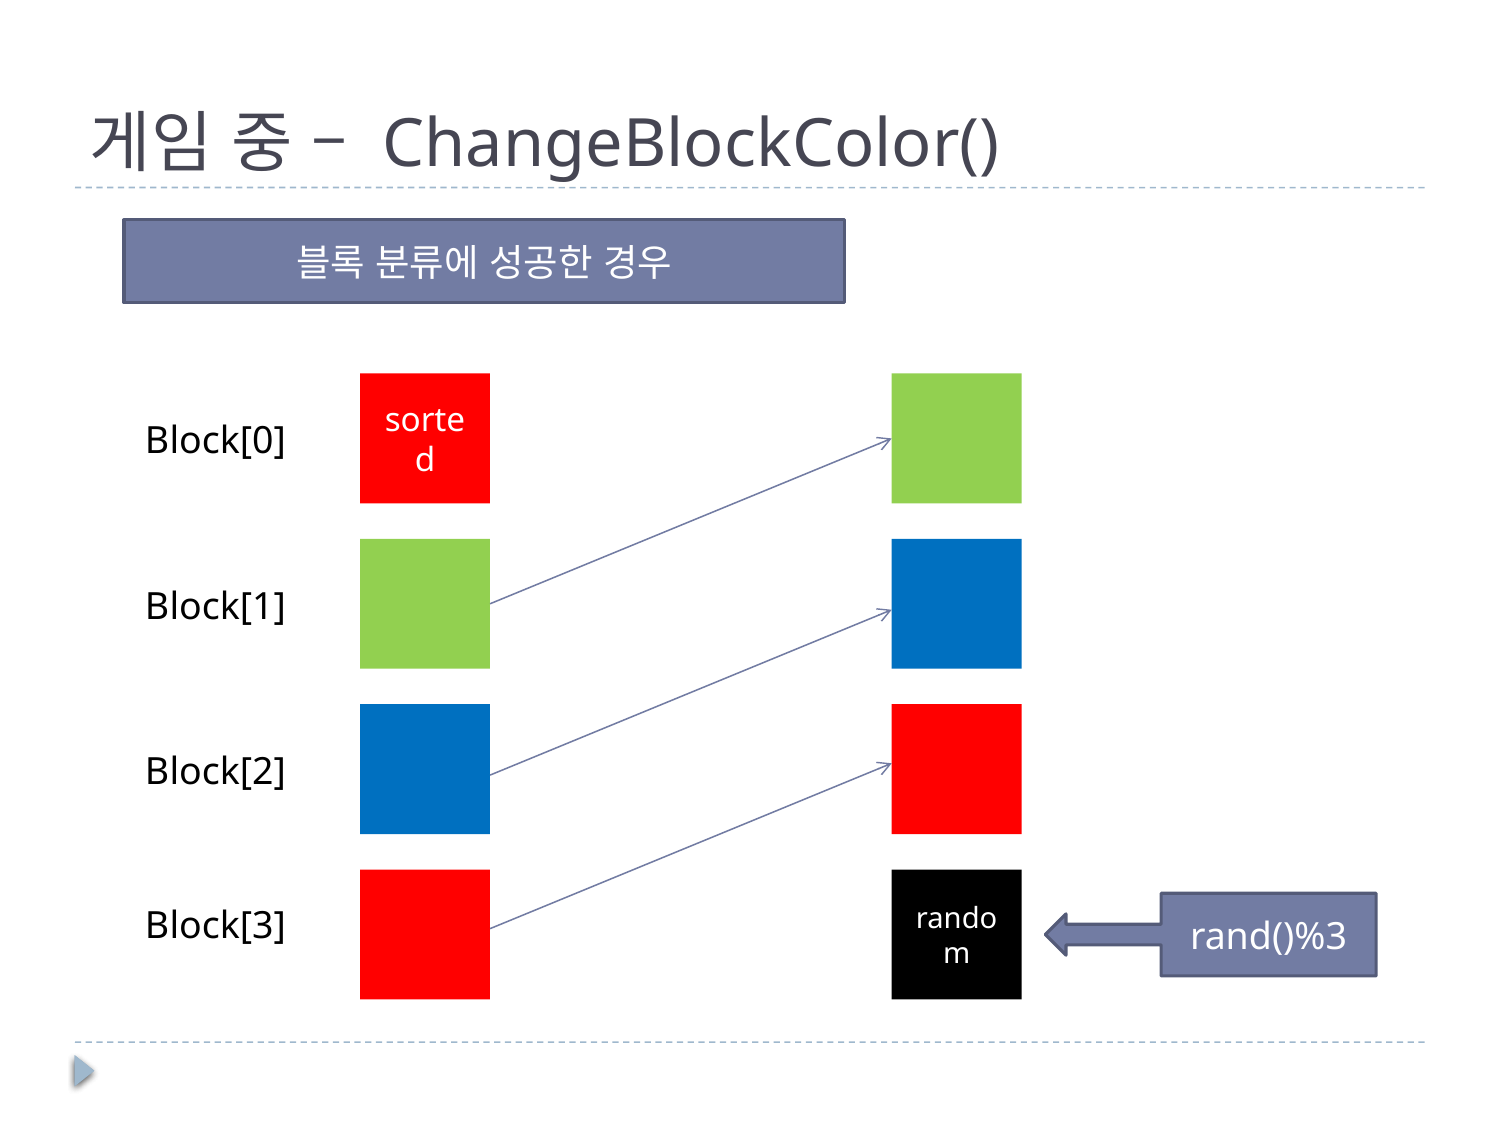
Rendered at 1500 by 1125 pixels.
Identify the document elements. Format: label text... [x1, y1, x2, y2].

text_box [489, 609, 892, 762]
text_box Block[0] [130, 408, 301, 469]
text_box Block[3] [130, 893, 301, 953]
text_box [897, 703, 1023, 836]
title 게임 중 – ChangeBlockColor() [75, 37, 1425, 188]
text_box sorted [359, 372, 492, 505]
text_box [359, 868, 492, 1001]
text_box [489, 762, 892, 929]
text_box [895, 537, 1023, 670]
text_box [359, 537, 486, 670]
text_box [890, 372, 1023, 505]
text_box random [890, 868, 1023, 1001]
text_box [359, 703, 484, 836]
text_box Block[1] [130, 574, 301, 634]
text_box 블록 분류에 성공한 경우 [122, 218, 846, 304]
text_box rand()%3 [1044, 891, 1378, 978]
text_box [489, 438, 892, 604]
text_box Block[2] [130, 739, 301, 800]
